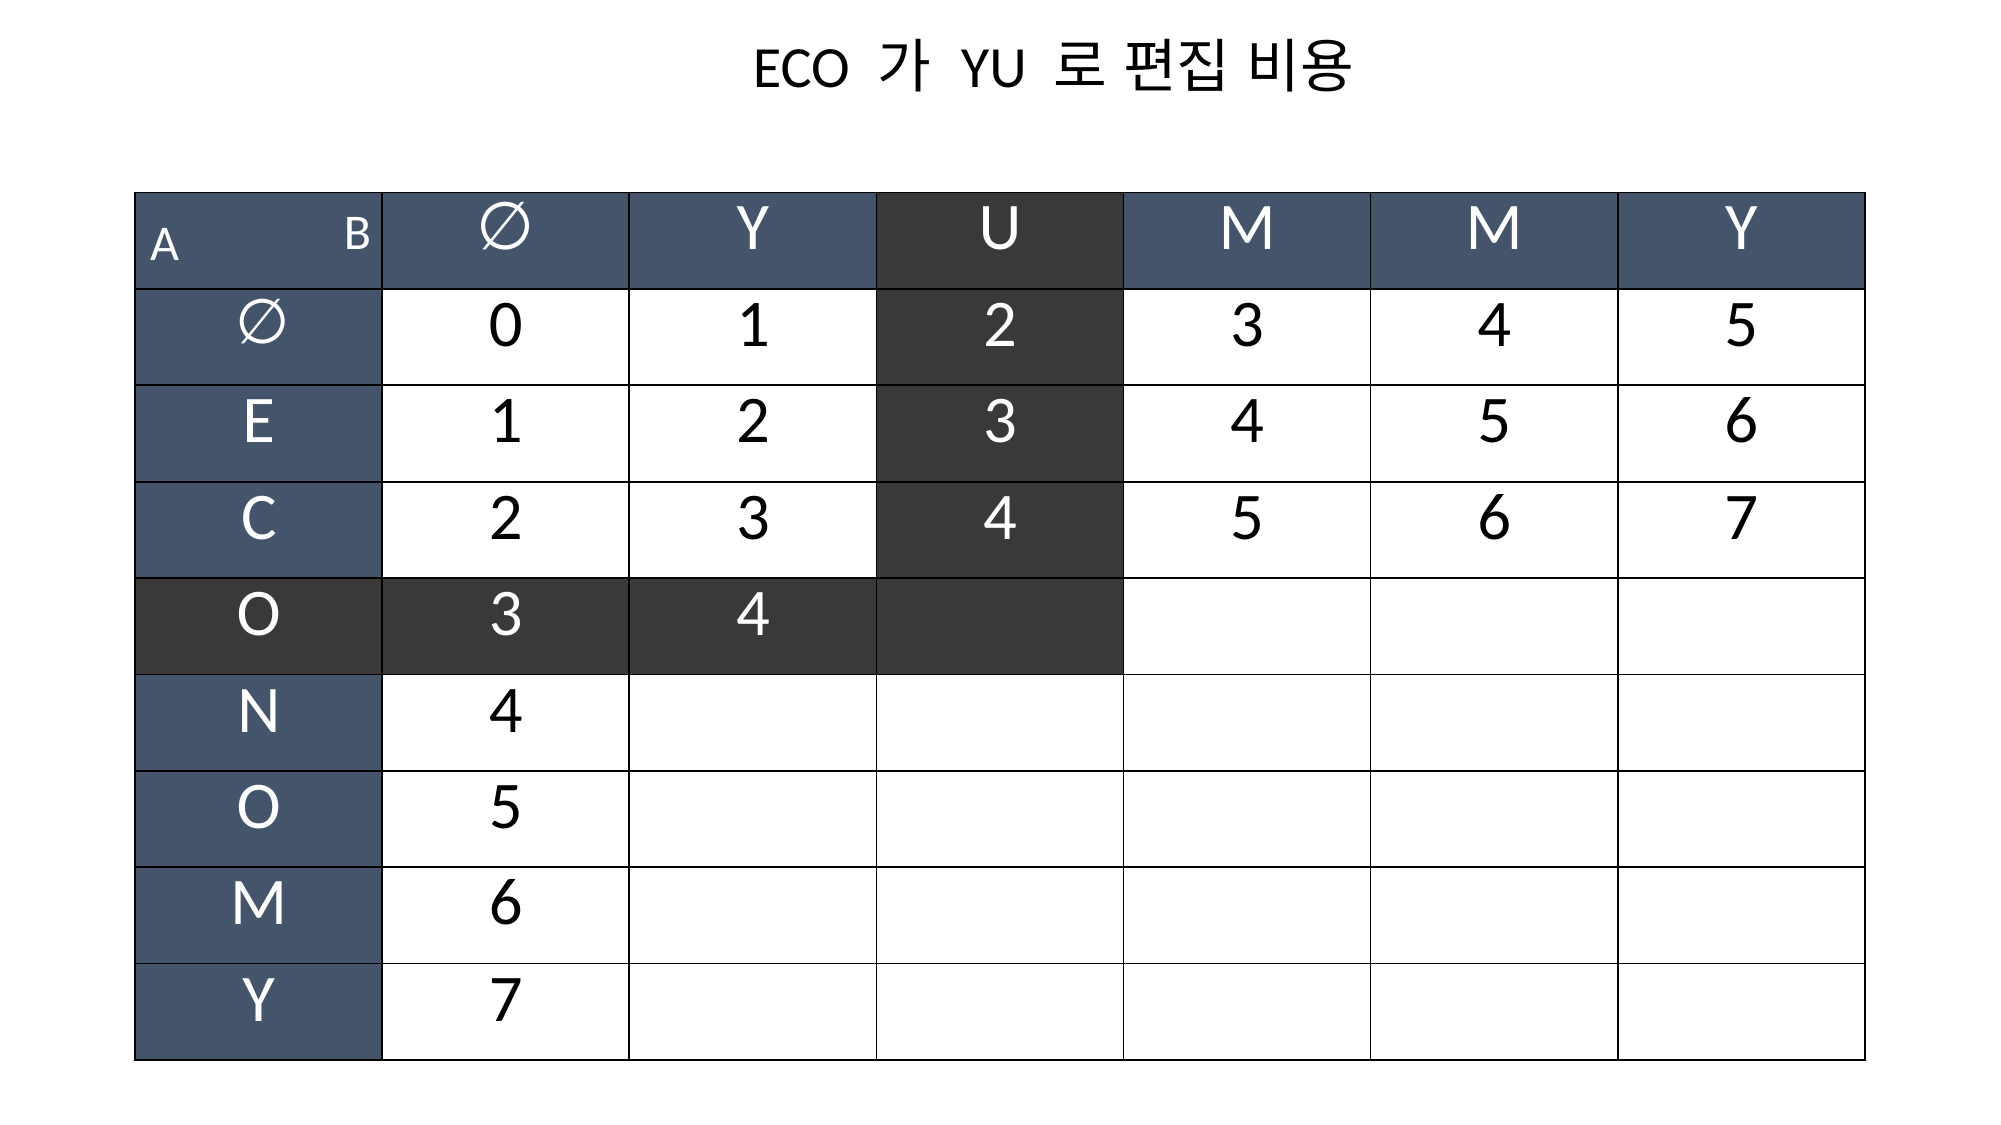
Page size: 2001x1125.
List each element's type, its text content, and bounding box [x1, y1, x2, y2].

table_cell [877, 675, 1123, 770]
table_cell [1124, 868, 1370, 963]
table_cell [877, 964, 1123, 1059]
table_cell 2 [877, 290, 1123, 384]
table_cell 2 [383, 483, 628, 577]
table_cell 3 [630, 483, 876, 577]
text_box ECO 가 YU 로 편집 비용 [738, 21, 1369, 107]
table_header Y [630, 193, 876, 288]
table_cell [1619, 772, 1864, 866]
table_cell [1371, 868, 1617, 963]
table_header M [1124, 193, 1370, 288]
table_cell 6 [1371, 483, 1617, 577]
table_cell 5 [1619, 290, 1864, 384]
text_box B [329, 192, 386, 268]
table_header M [1371, 193, 1617, 288]
table_cell 7 [1619, 483, 1864, 577]
table_cell N [136, 675, 381, 770]
text_box A [135, 203, 195, 279]
table_header ∅ [383, 193, 628, 288]
table_cell 5 [383, 772, 628, 866]
table_cell [877, 579, 1123, 674]
table_cell [1371, 579, 1617, 674]
table_cell [630, 964, 876, 1059]
table_cell 3 [383, 579, 628, 674]
table_header Y [1619, 193, 1864, 288]
table_cell 0 [383, 290, 628, 384]
table_cell 5 [1124, 483, 1370, 577]
table_cell C [136, 483, 381, 577]
table_cell Y [136, 964, 381, 1059]
table_cell [1124, 772, 1370, 866]
table_cell [1619, 868, 1864, 963]
table_cell [1619, 579, 1864, 674]
table_cell [1124, 579, 1370, 674]
table_cell [1371, 675, 1617, 770]
table_cell [1619, 964, 1864, 1059]
table_cell M [136, 868, 381, 963]
table_cell [877, 772, 1123, 866]
table_cell 6 [1619, 386, 1864, 481]
table_cell [630, 675, 876, 770]
table_cell ∅ [136, 290, 381, 384]
table_cell O [136, 772, 381, 866]
table_cell [630, 772, 876, 866]
table_cell 6 [383, 868, 628, 963]
table_cell 7 [383, 964, 628, 1059]
table_cell [1371, 772, 1617, 866]
table_cell 4 [1371, 290, 1617, 384]
table_cell 4 [1124, 386, 1370, 481]
table_cell E [136, 386, 381, 481]
table_cell 2 [630, 386, 876, 481]
table_cell [877, 868, 1123, 963]
table_header U [877, 193, 1123, 288]
table_cell [1124, 675, 1370, 770]
table_cell 3 [877, 386, 1123, 481]
table_cell [1371, 964, 1617, 1059]
table_cell 4 [383, 675, 628, 770]
table_cell [1619, 675, 1864, 770]
table_cell 4 [877, 483, 1123, 577]
table_cell 5 [1371, 386, 1617, 481]
table_cell [630, 868, 876, 963]
table_cell 1 [630, 290, 876, 384]
table_cell [1124, 964, 1370, 1059]
table_cell 4 [630, 579, 876, 674]
table_cell O [136, 579, 381, 674]
table_cell 1 [383, 386, 628, 481]
table_cell 3 [1124, 290, 1370, 384]
table_header [136, 193, 381, 288]
